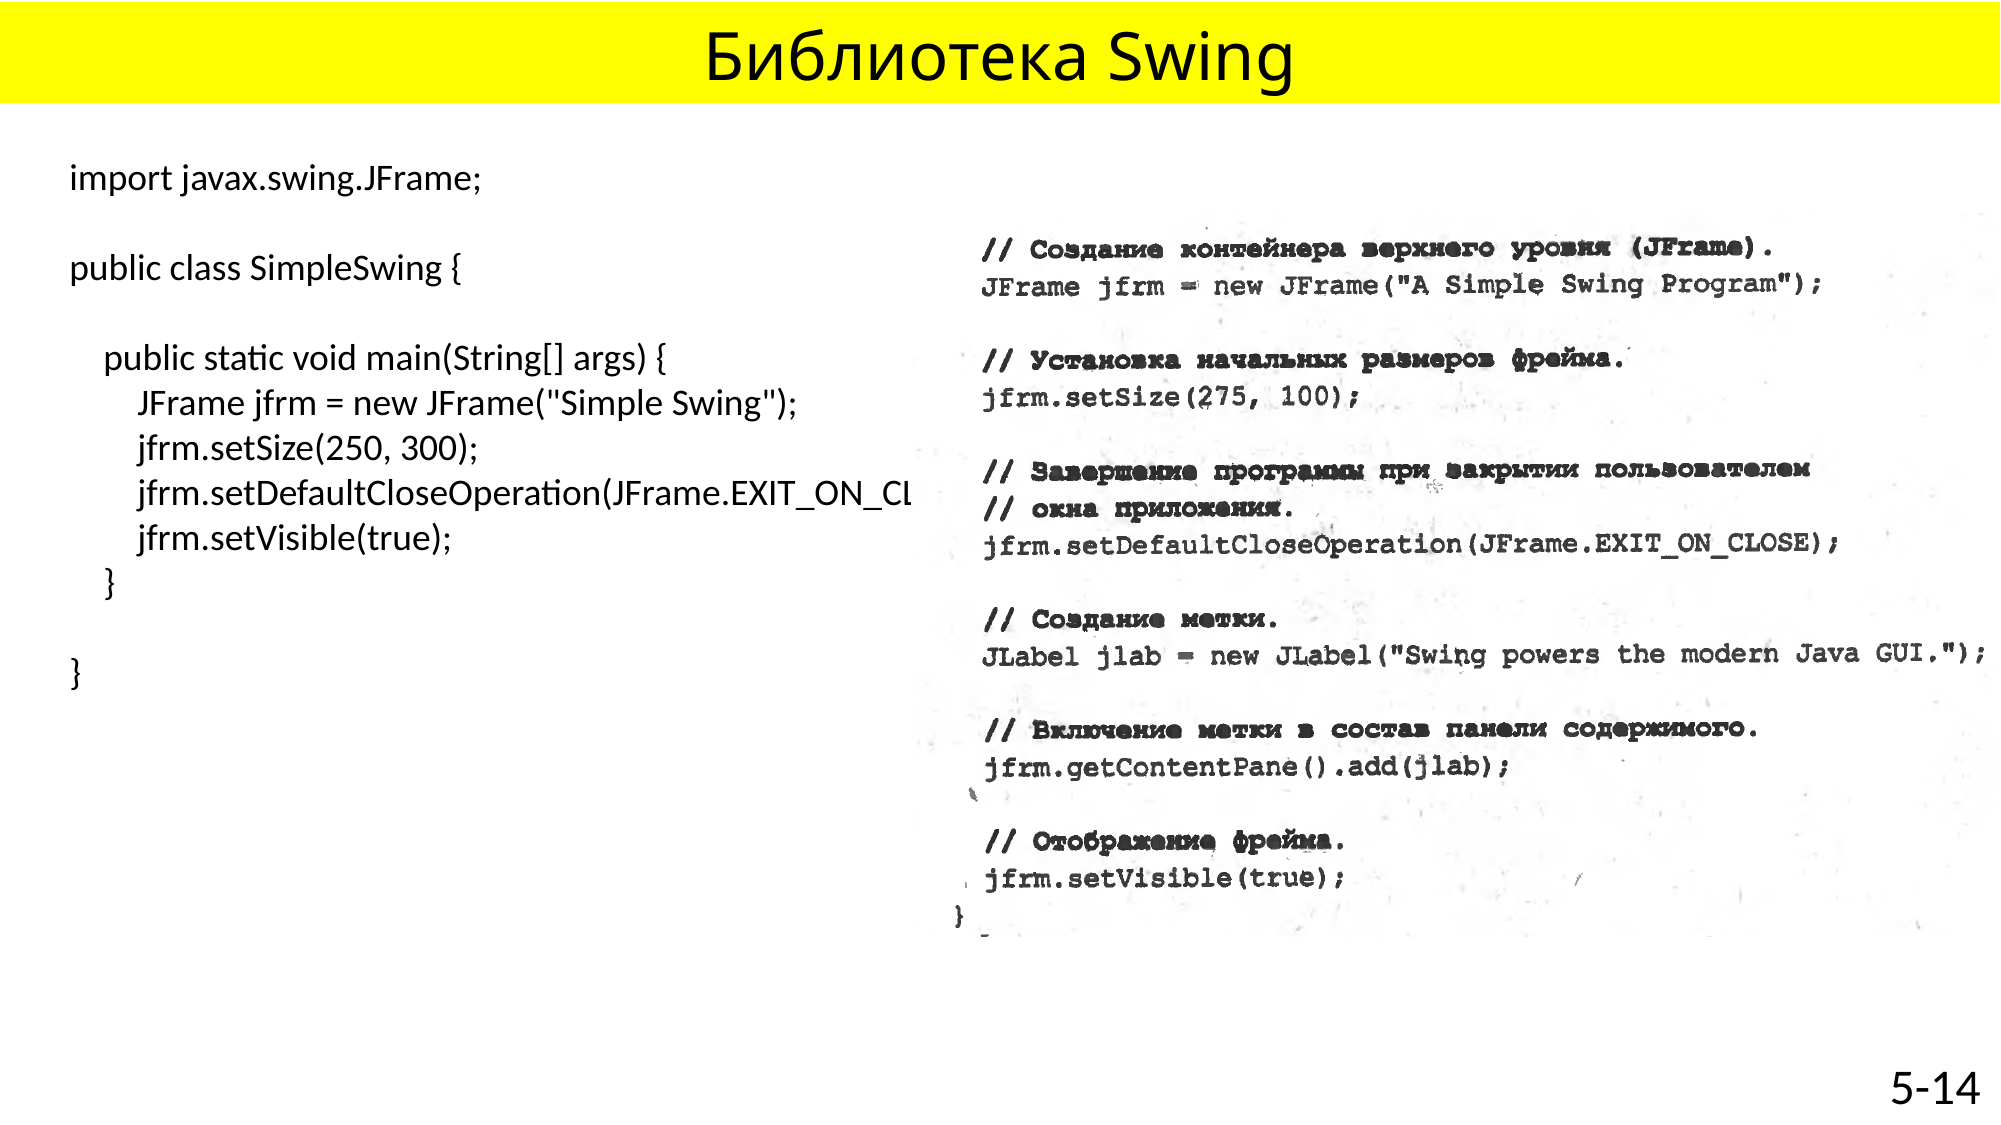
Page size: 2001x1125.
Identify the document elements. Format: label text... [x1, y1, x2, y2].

text_box 5-14 [1729, 1047, 1996, 1123]
title Библиотека Swing [0, 2, 2000, 103]
text_box import javax.swing.JFrame; public class SimpleSwing { public static void main(String[] args) { JFrame jfrm = new JFrame("Simple Swing"); jfrm.setSize(250, 300); jfrm.setDefaultCloseOperation(JFrame.EXIT_ON_CLOSE); jfrm.setVisible(true); } } [54, 145, 1030, 701]
picture [911, 213, 1996, 937]
